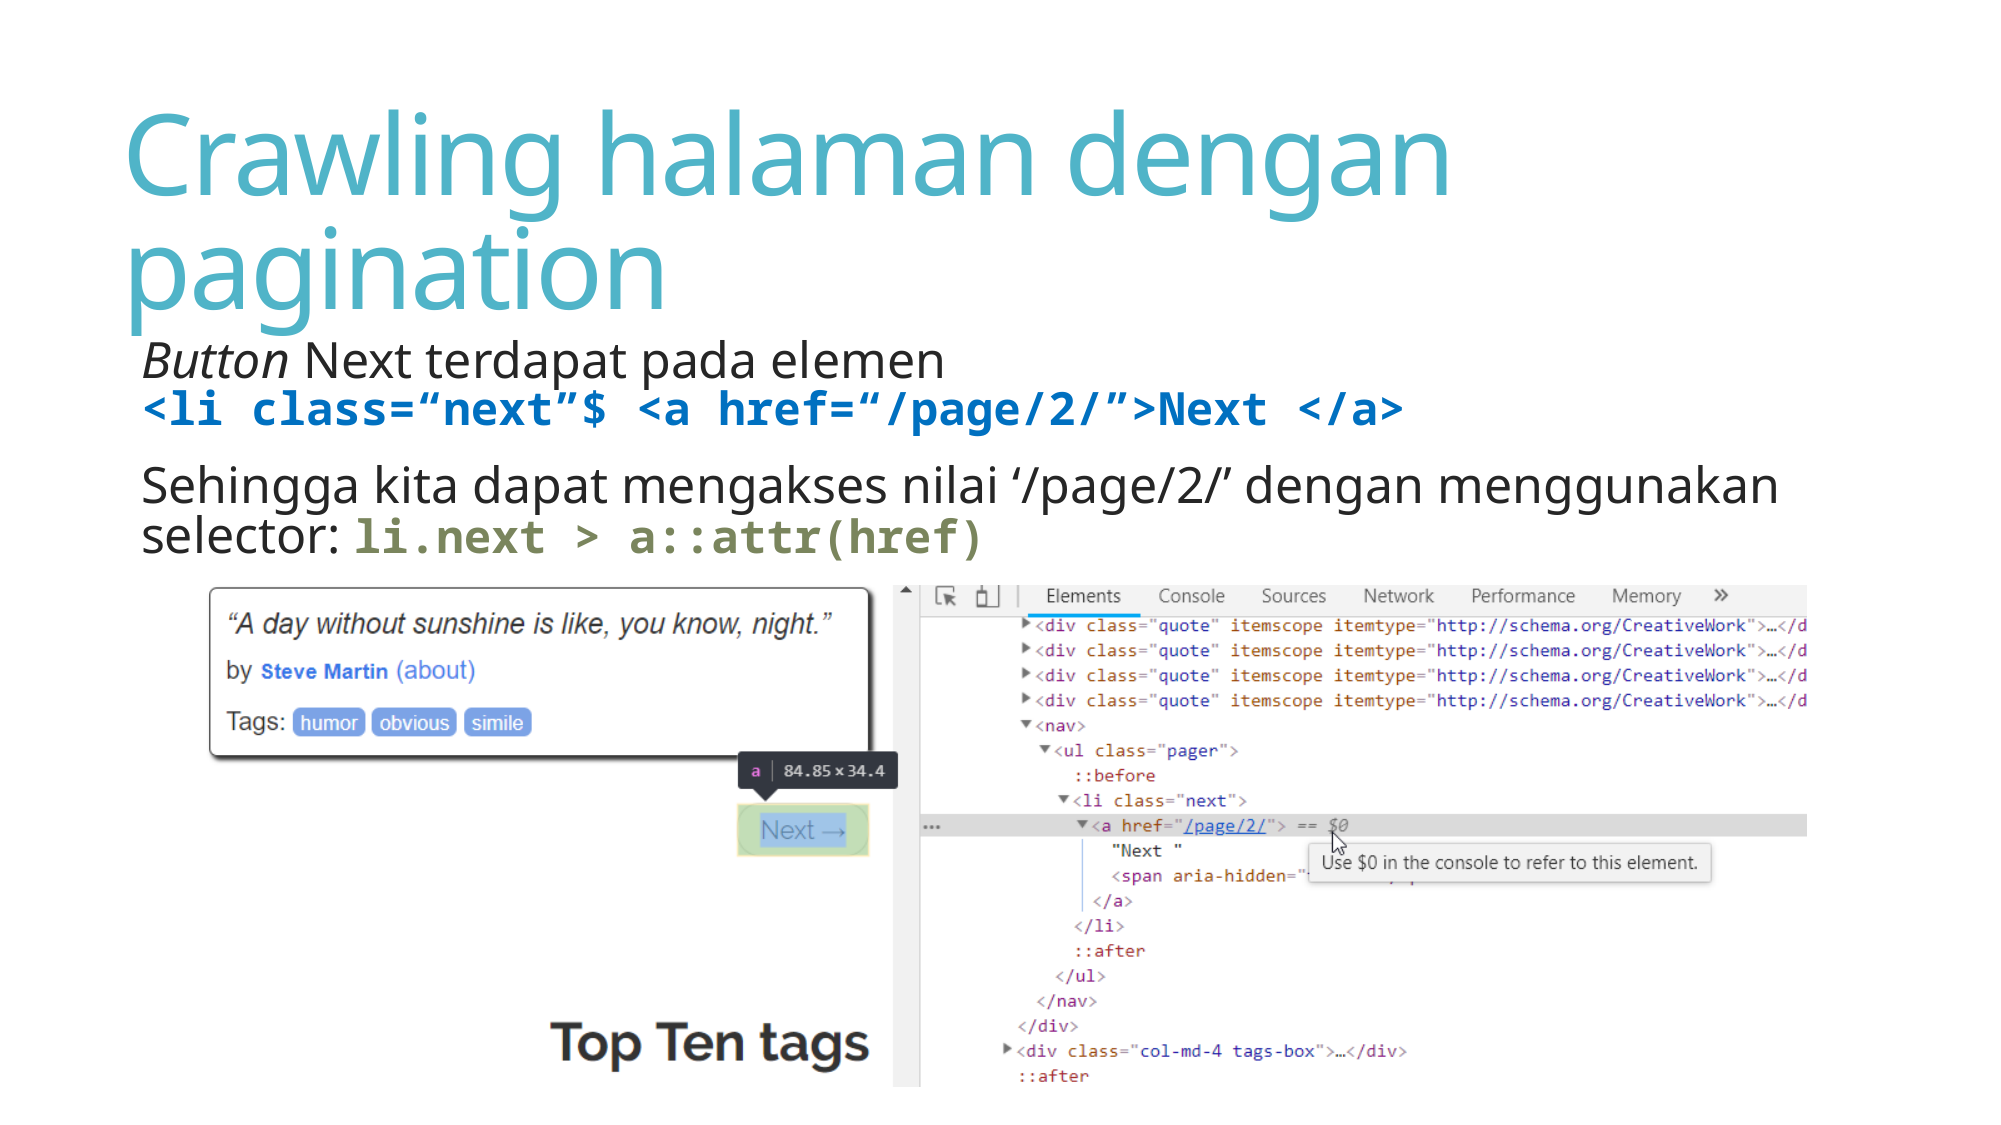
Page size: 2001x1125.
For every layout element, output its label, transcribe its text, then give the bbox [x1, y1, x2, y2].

title Crawling halaman dengan pagination [107, 81, 1875, 354]
list Button Next terdapat pada elemen <li class=“next”$ <a href=“/page/2/”>Next </a> Sehingga kita dapat mengakses nilai ‘/page/2/’ dengan menggunakan selector: li.next > a::attr(href) [111, 329, 1876, 948]
picture [192, 585, 1808, 1088]
